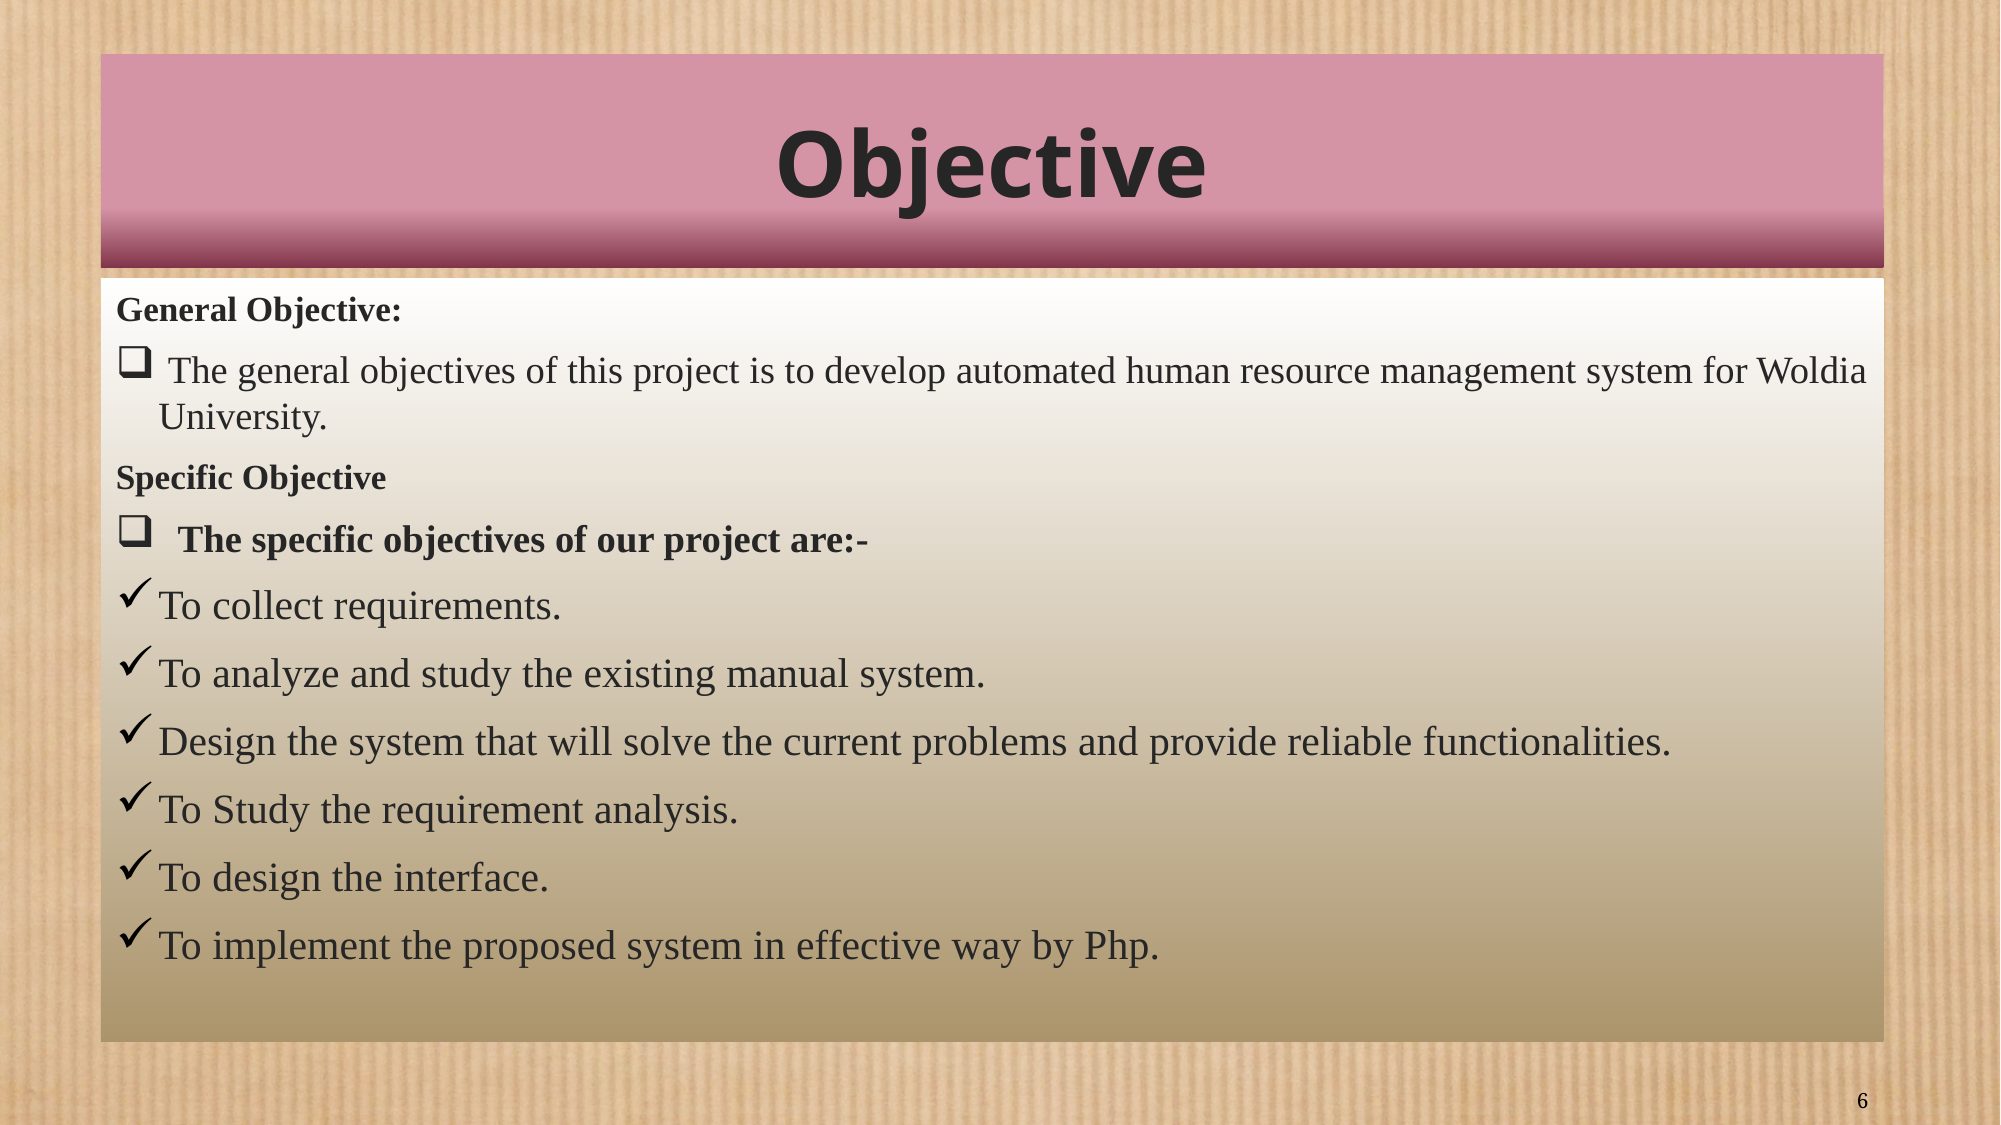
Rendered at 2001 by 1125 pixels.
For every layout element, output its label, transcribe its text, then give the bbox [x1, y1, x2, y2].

list General Objective: The general objectives of this project is to develop automated human resource management system for Woldia University. Specific Objective The specific objectives of our project are:- To collect requirements. To analyze and study the existing manual system. Design the system that will solve the current problems and provide reliable functionalities. To Study the requirement analysis. To design the interface. To implement the proposed system in effective way by Php. [100, 278, 1884, 1042]
title Objective [100, 54, 1884, 268]
picture [0, 0, 2001, 1125]
slide_number 6 [1794, 1079, 1884, 1125]
